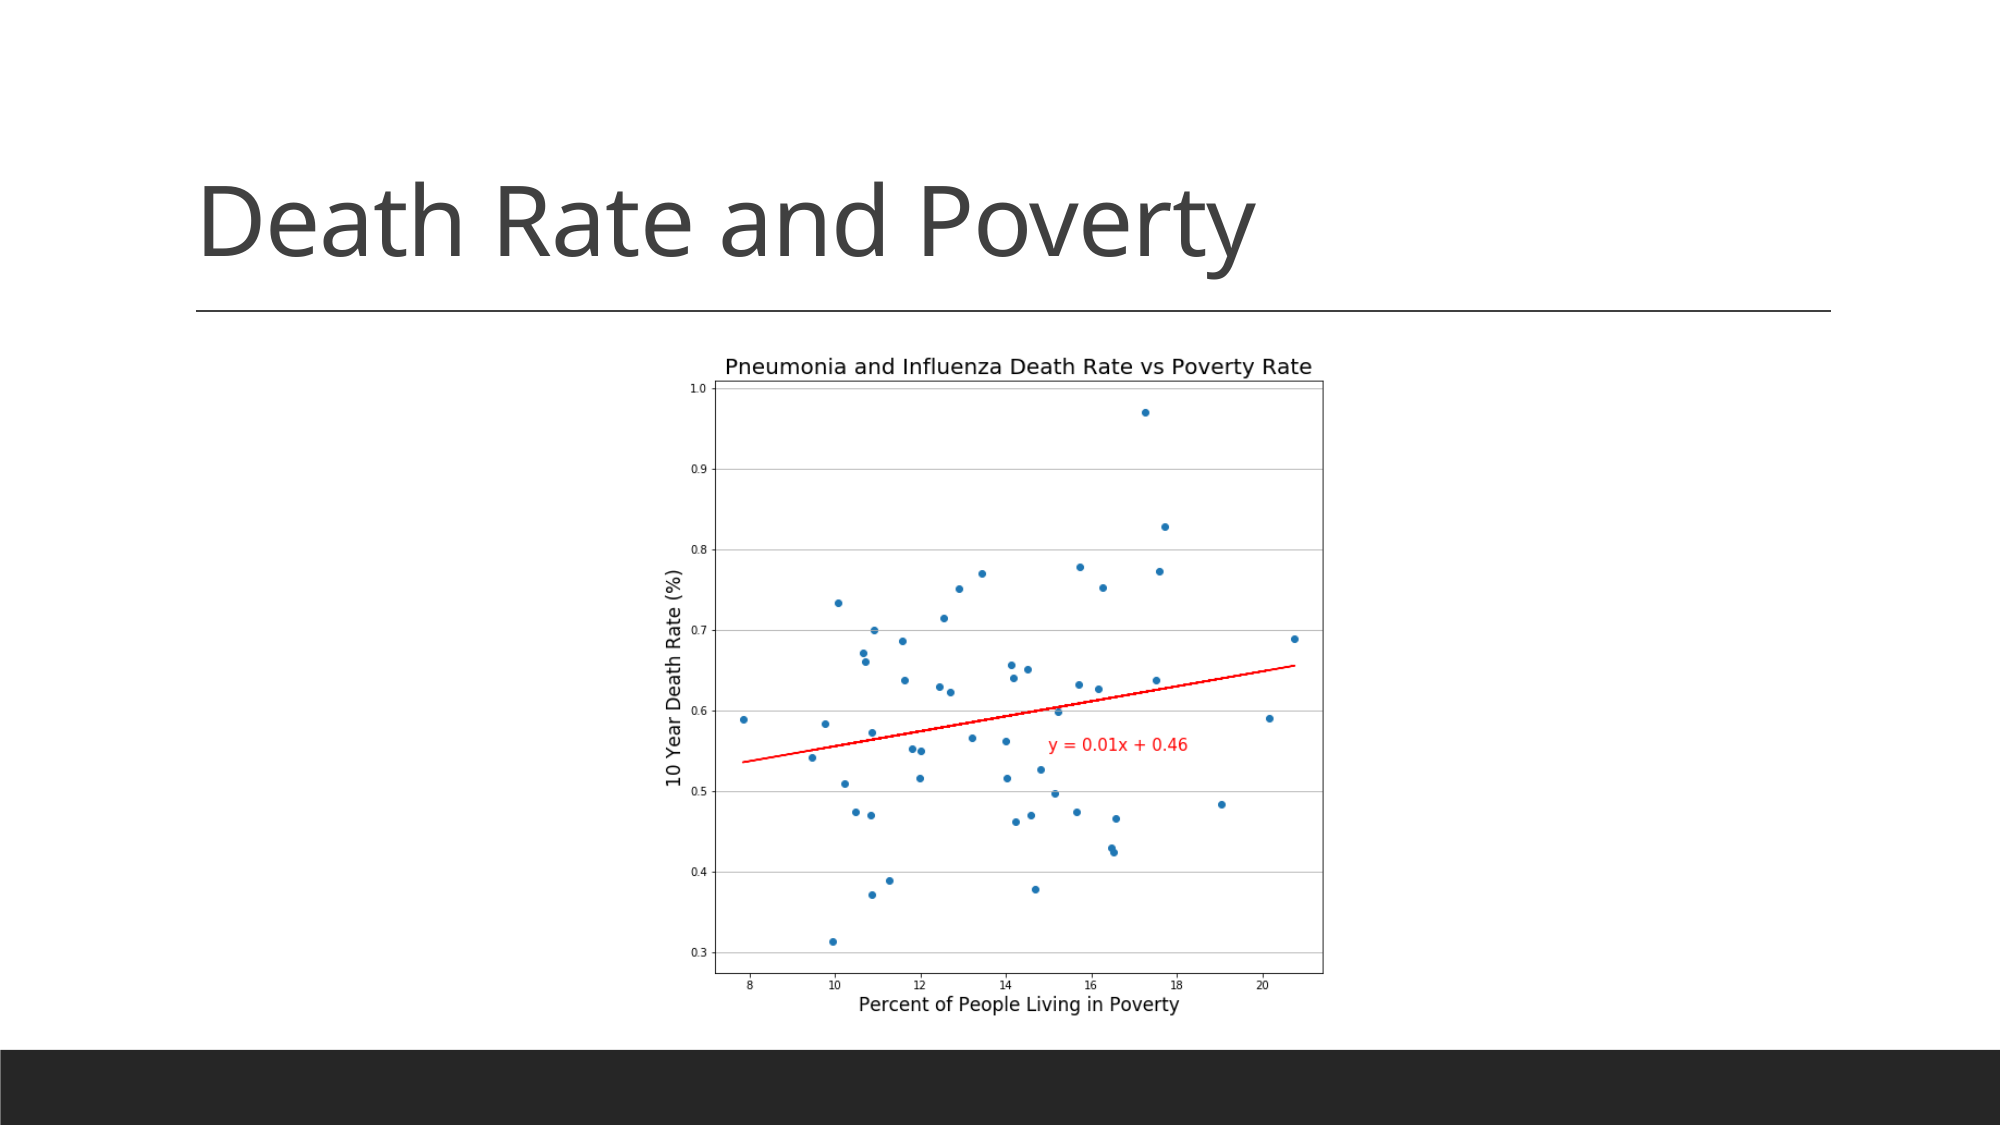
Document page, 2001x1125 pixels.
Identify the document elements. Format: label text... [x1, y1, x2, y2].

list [657, 332, 1353, 1039]
title Death Rate and Poverty [180, 47, 1830, 285]
